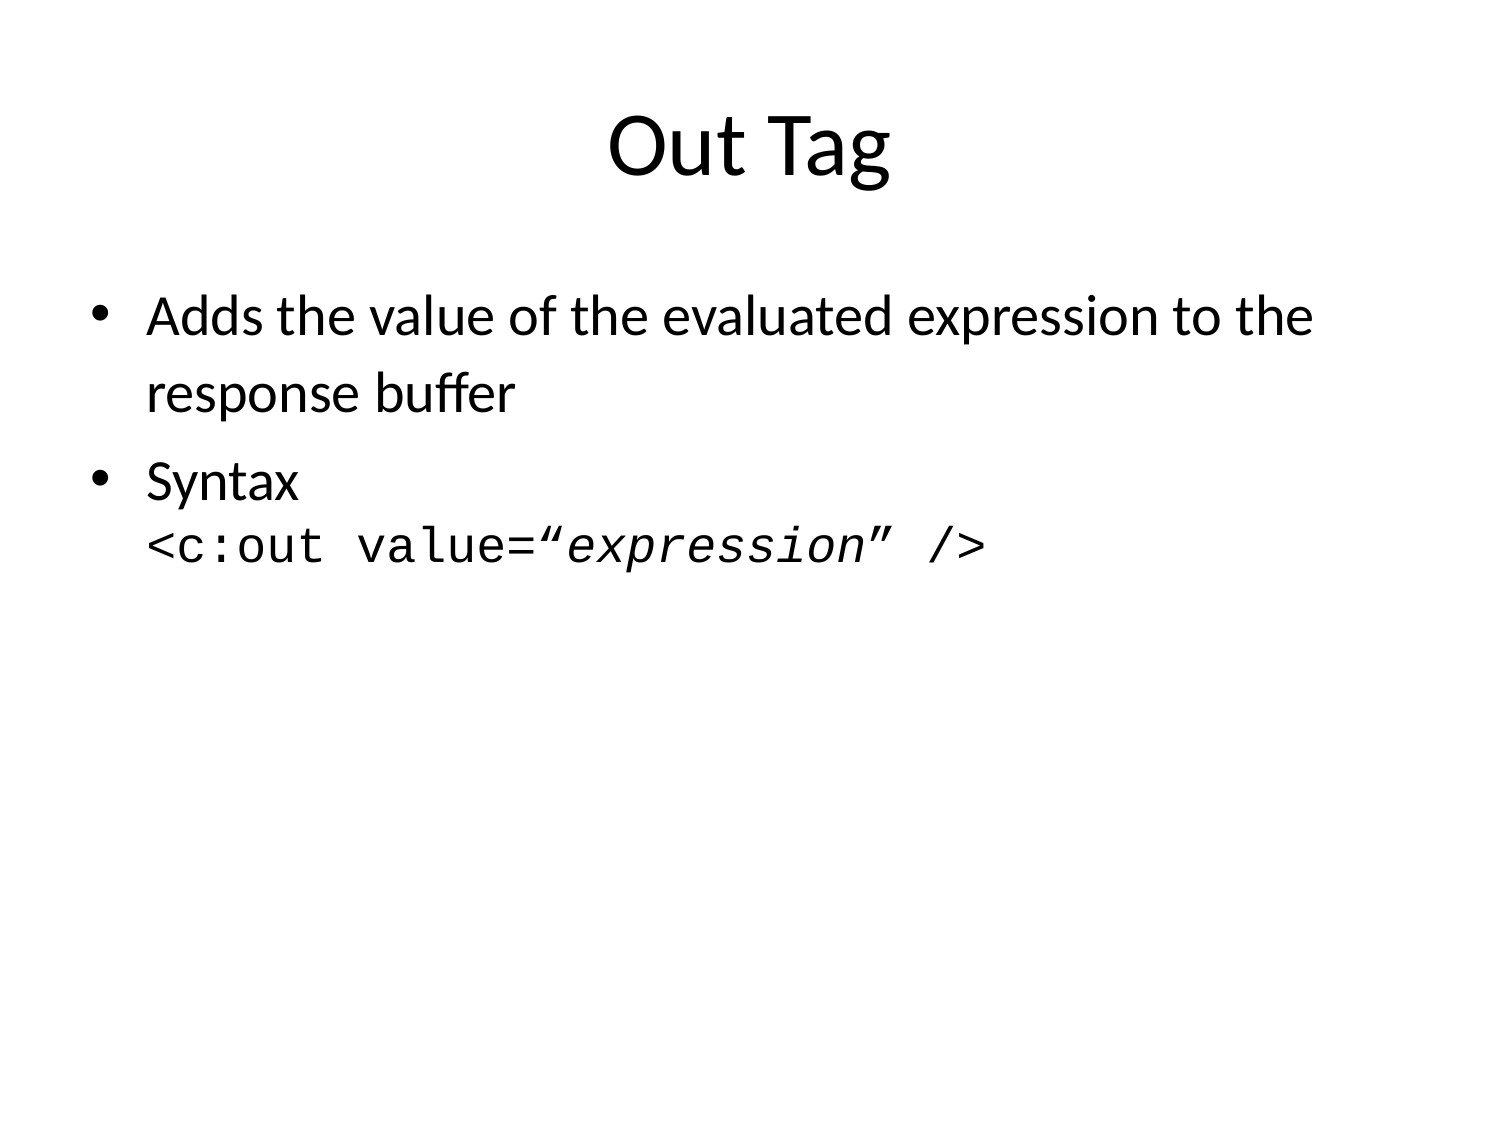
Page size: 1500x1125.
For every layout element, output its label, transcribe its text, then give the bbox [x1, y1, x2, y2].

list Adds the value of the evaluated expression to the response buffer Syntax <c:out value=“expression” /> [75, 262, 1425, 1005]
title Out Tag [75, 45, 1425, 233]
